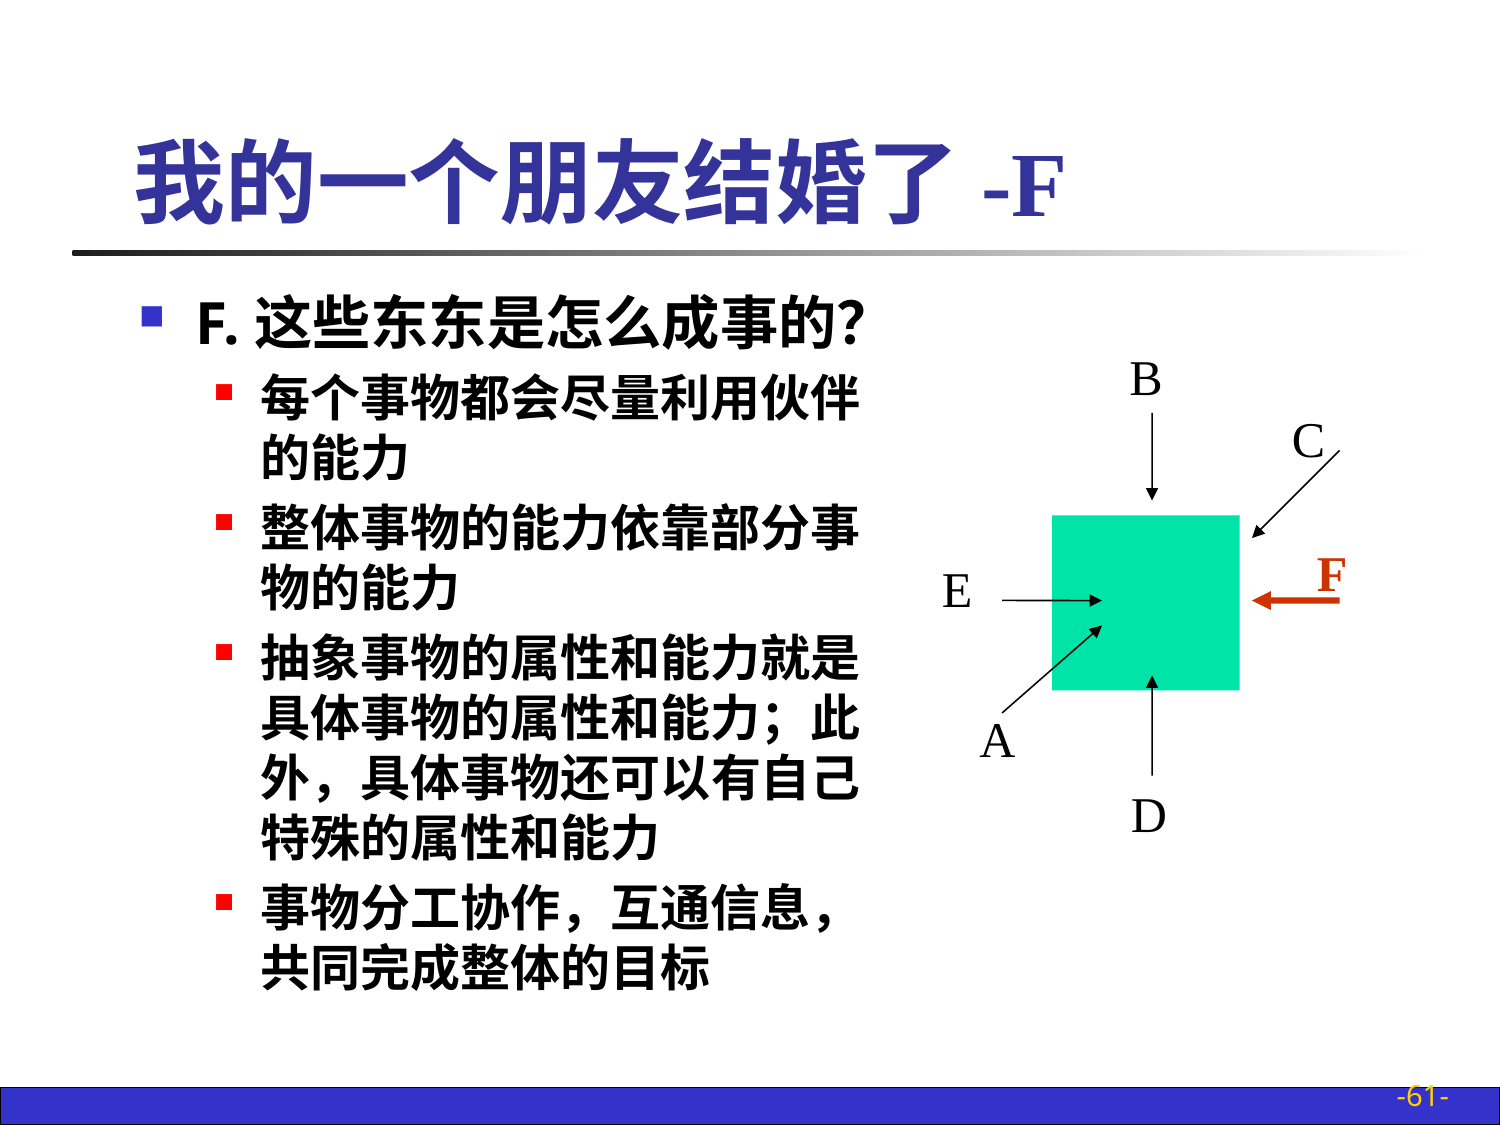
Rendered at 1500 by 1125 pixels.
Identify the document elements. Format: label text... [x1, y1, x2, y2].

text_box [1252, 450, 1340, 538]
text_box [1145, 675, 1159, 776]
text_box F [1302, 533, 1390, 609]
text_box D [1116, 774, 1204, 850]
text_box [1252, 594, 1340, 607]
title 我的一个朋友结婚了-F [118, 54, 1398, 243]
text_box [1145, 412, 1159, 501]
text_box [1052, 515, 1240, 691]
list F.这些东东是怎么成事的？ 每个事物都会尽量利用伙伴的能力 整体事物的能力依靠部分事物的能力 抽象事物的属性和能力就是具体事物的属性和能力；此外，具体事物还可以有自己特殊的属性和能力 事物分工协作，互通信息，共同完成整体的目标 [123, 278, 920, 1012]
text_box C [1277, 400, 1365, 476]
text_box [1002, 594, 1103, 607]
text_box A [964, 700, 1053, 776]
text_box [1001, 625, 1103, 714]
text_box E [927, 550, 1015, 626]
slide_number -61- [1151, 1074, 1465, 1125]
text_box B [1114, 337, 1203, 413]
